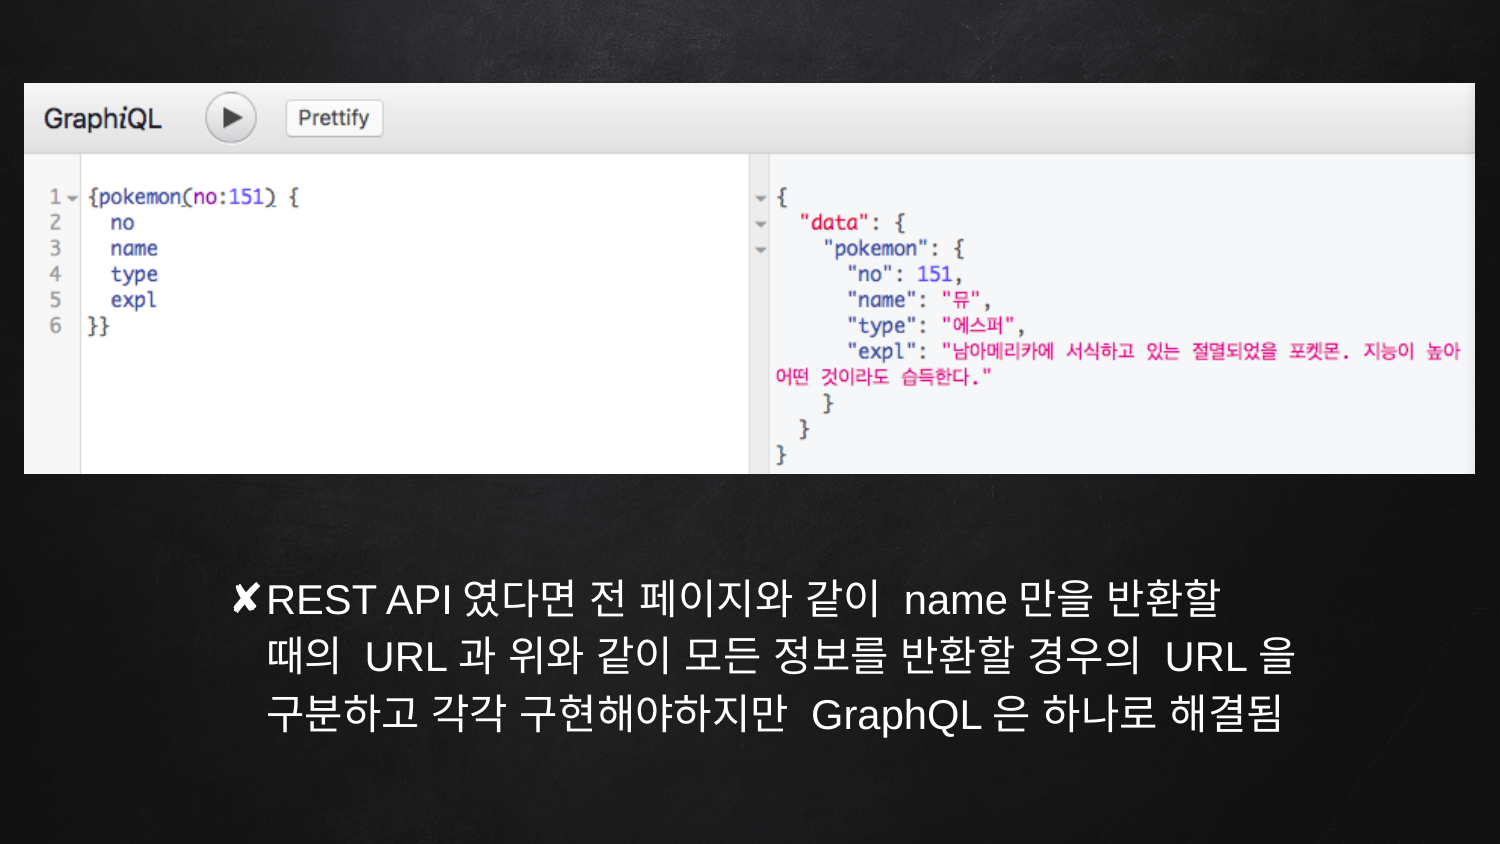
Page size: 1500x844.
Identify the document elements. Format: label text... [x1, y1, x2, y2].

list REST API였다면 전 페이지와 같이 name만을 반환할 때의 URL과 위와 같이 모든 정보를 반환할 경우의 URL을 구분하고 각각 구현해야하지만 GraphQL은 하나로 해결됨 [175, 550, 1325, 761]
picture [0, 0, 1500, 844]
